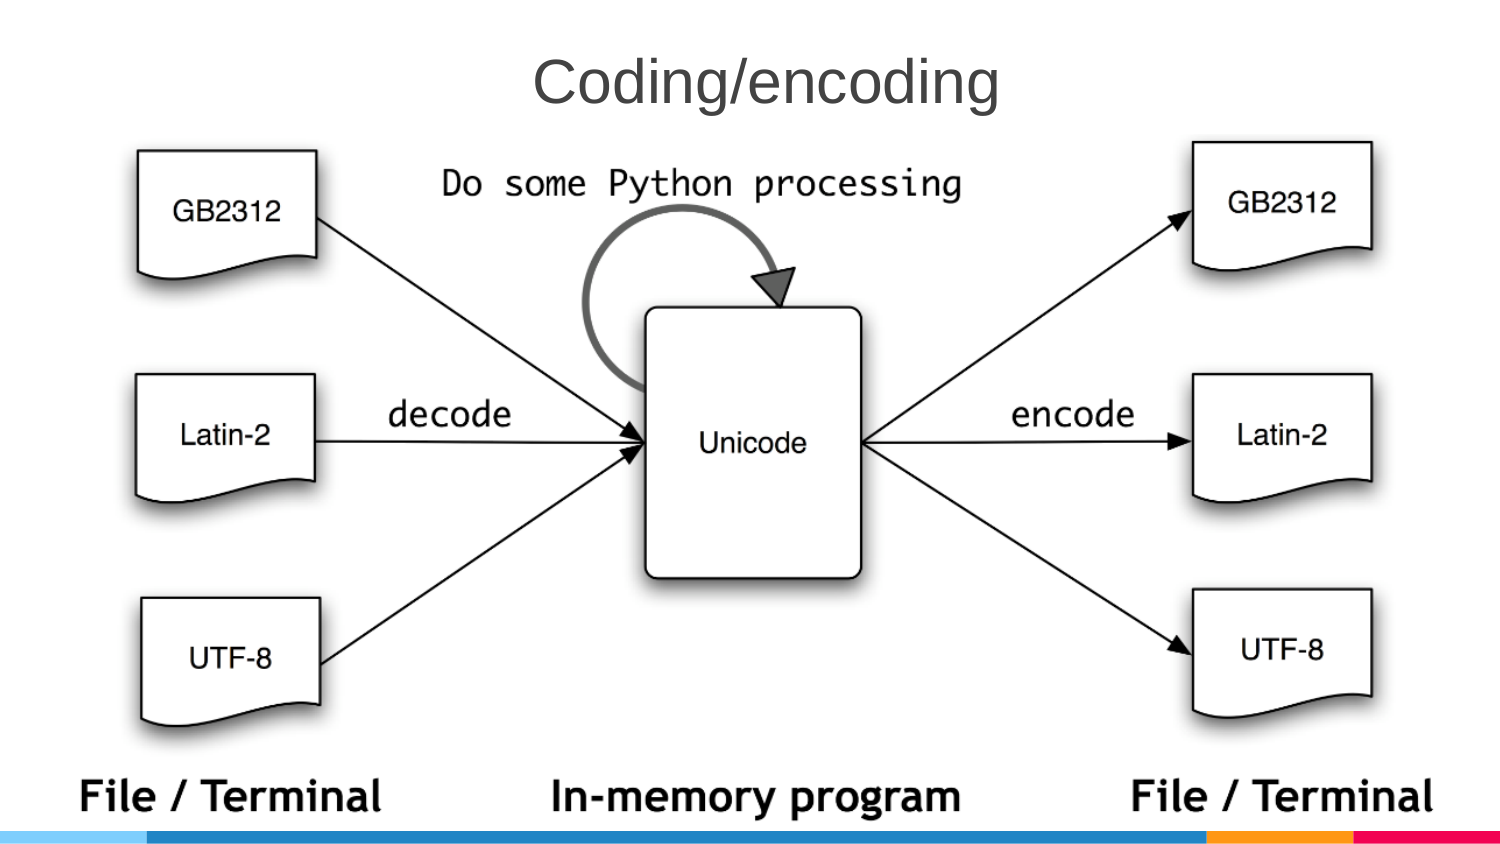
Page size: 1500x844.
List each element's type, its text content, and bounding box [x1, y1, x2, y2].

picture [74, 134, 1447, 825]
text_box Coding/encoding [199, 26, 1335, 132]
